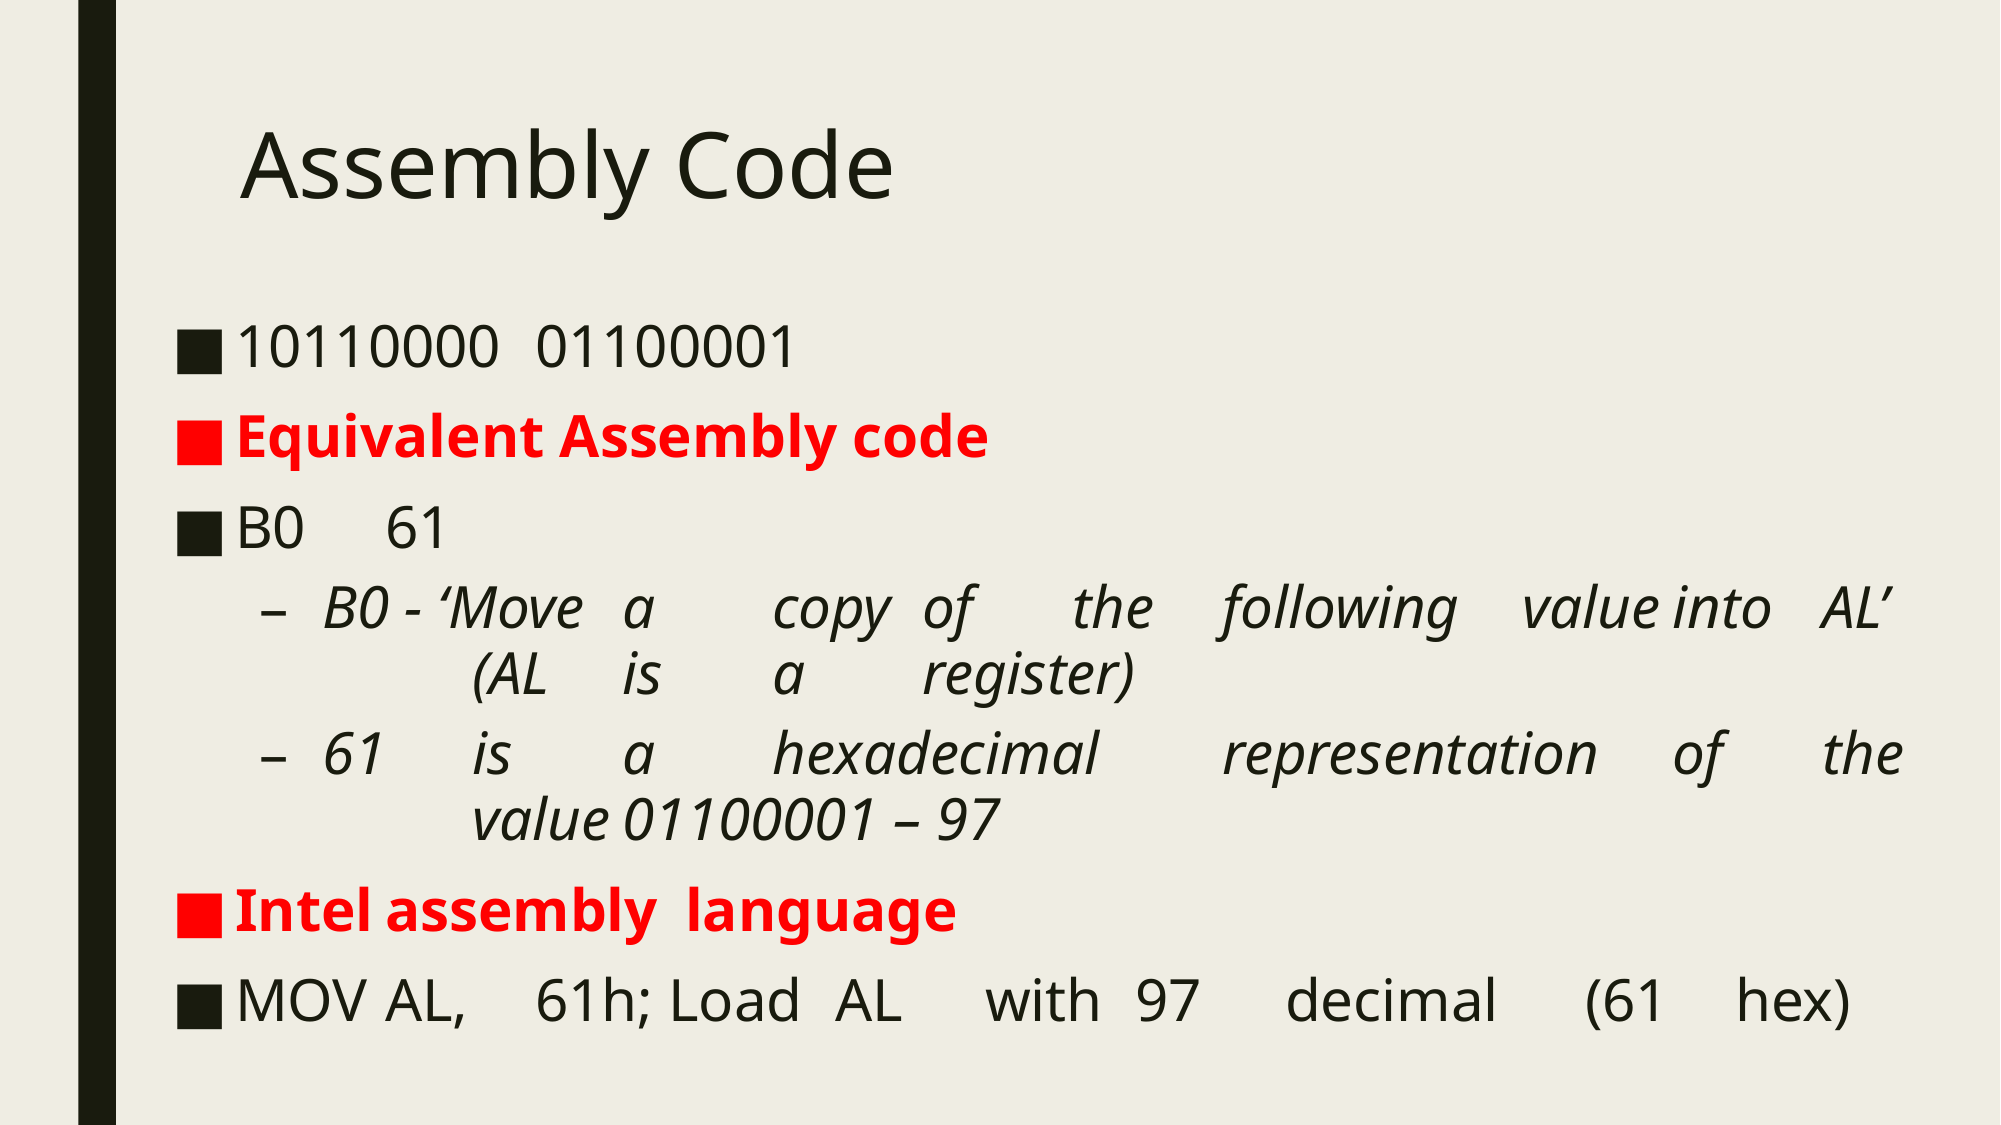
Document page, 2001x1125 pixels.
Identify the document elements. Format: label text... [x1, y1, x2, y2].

list 10110000 01100001 Equivalent Assembly code B0 61 B0 - ‘Move a copy of the following value into AL’ (AL is a register) 61 is a hexadecimal representation of the value 01100001 – 97 Intel assembly language MOV AL, 61h; Load AL with 97 decimal (61 hex) [157, 307, 1972, 1087]
title Assembly Code [225, 112, 1800, 307]
